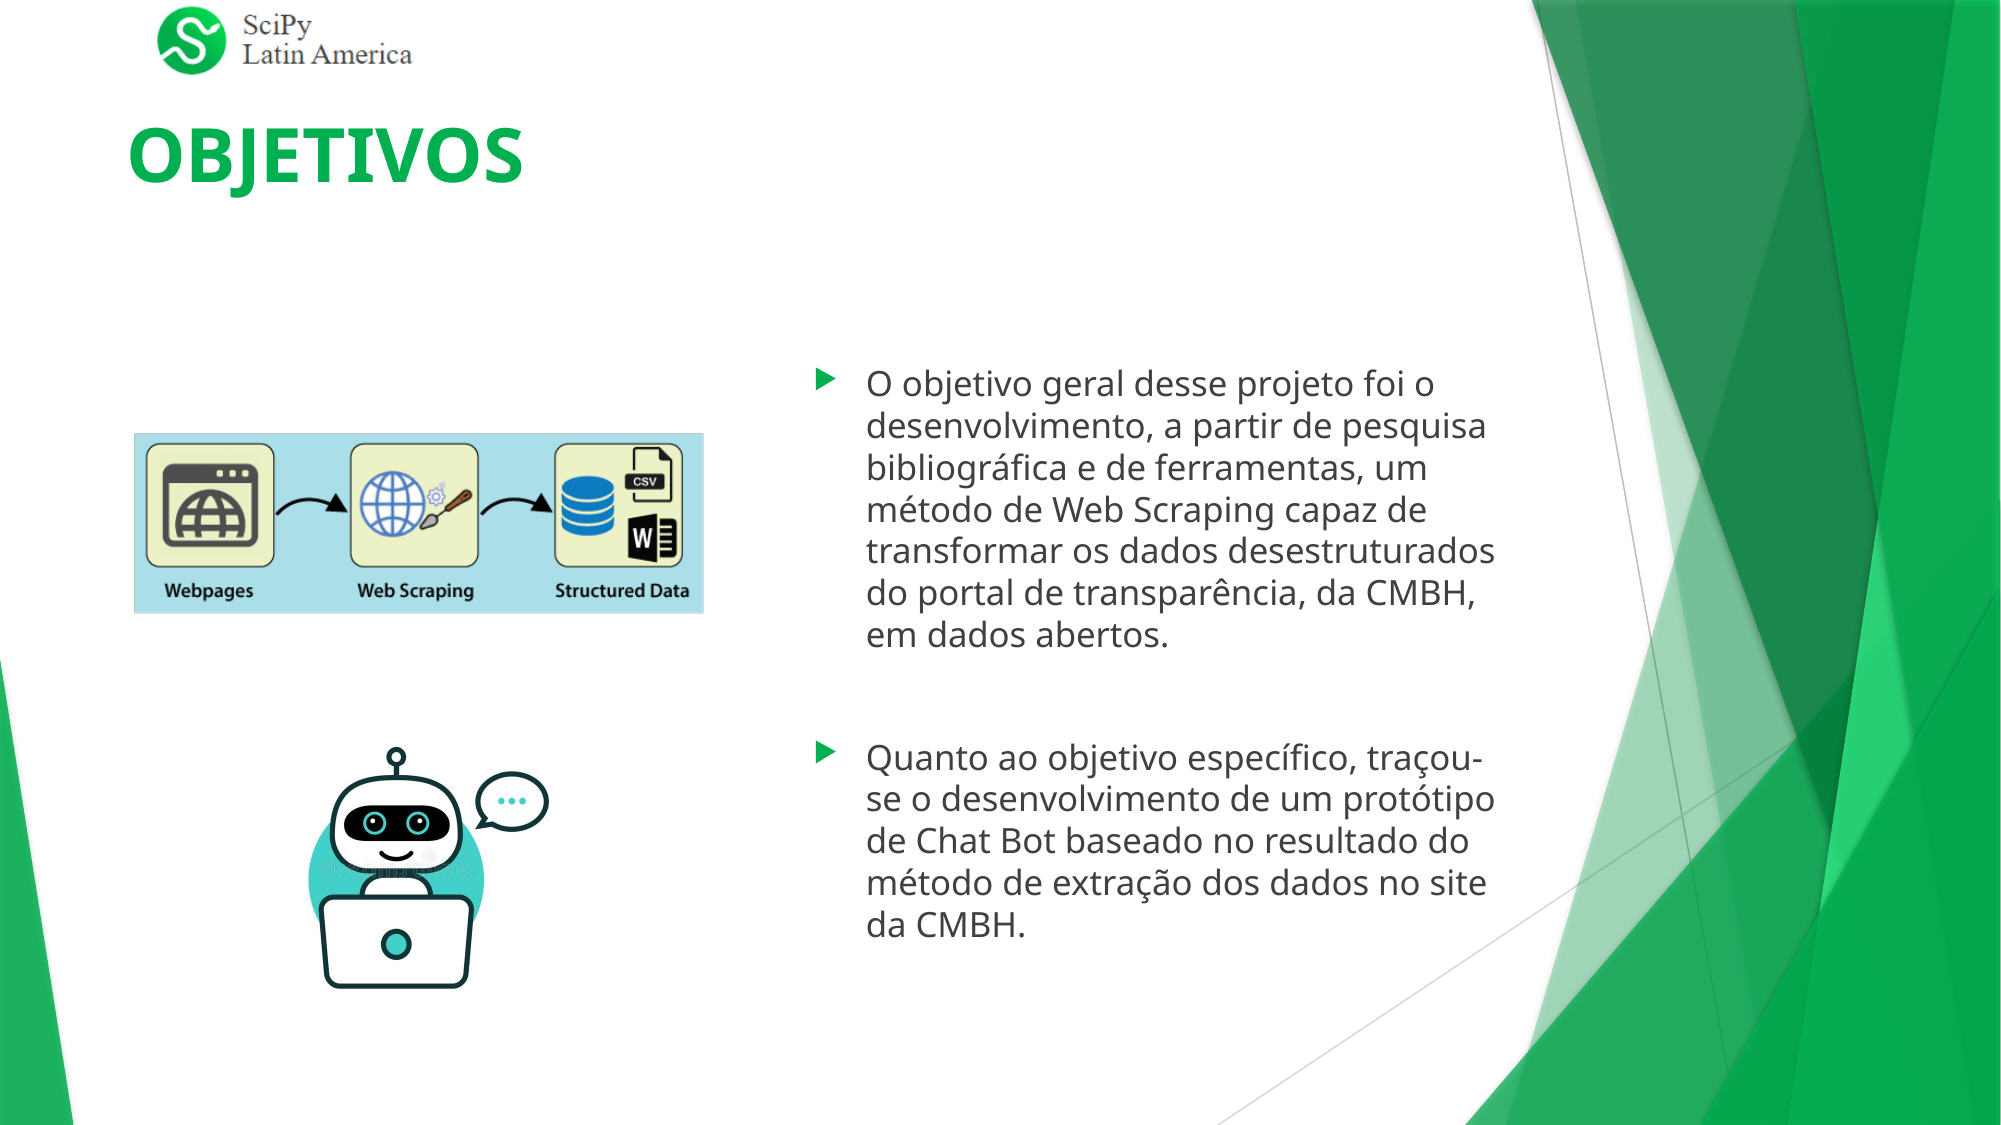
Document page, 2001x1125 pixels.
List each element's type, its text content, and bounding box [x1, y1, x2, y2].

picture [126, 425, 707, 619]
picture [138, 0, 417, 92]
picture [200, 665, 599, 1063]
list O objetivo geral desse projeto foi o desenvolvimento, a partir de pesquisa bibliográfica e de ferramentas, um método de Web Scraping capaz de transformar os dados desestruturados do portal de transparência, da CMBH, em dados abertos. Quanto ao objetivo específico, traçou-se o desenvolvimento de um protótipo de Chat Bot baseado no resultado do método de extração dos dados no site da CMBH. [798, 354, 1522, 992]
title OBJETIVOS [111, 99, 1522, 317]
